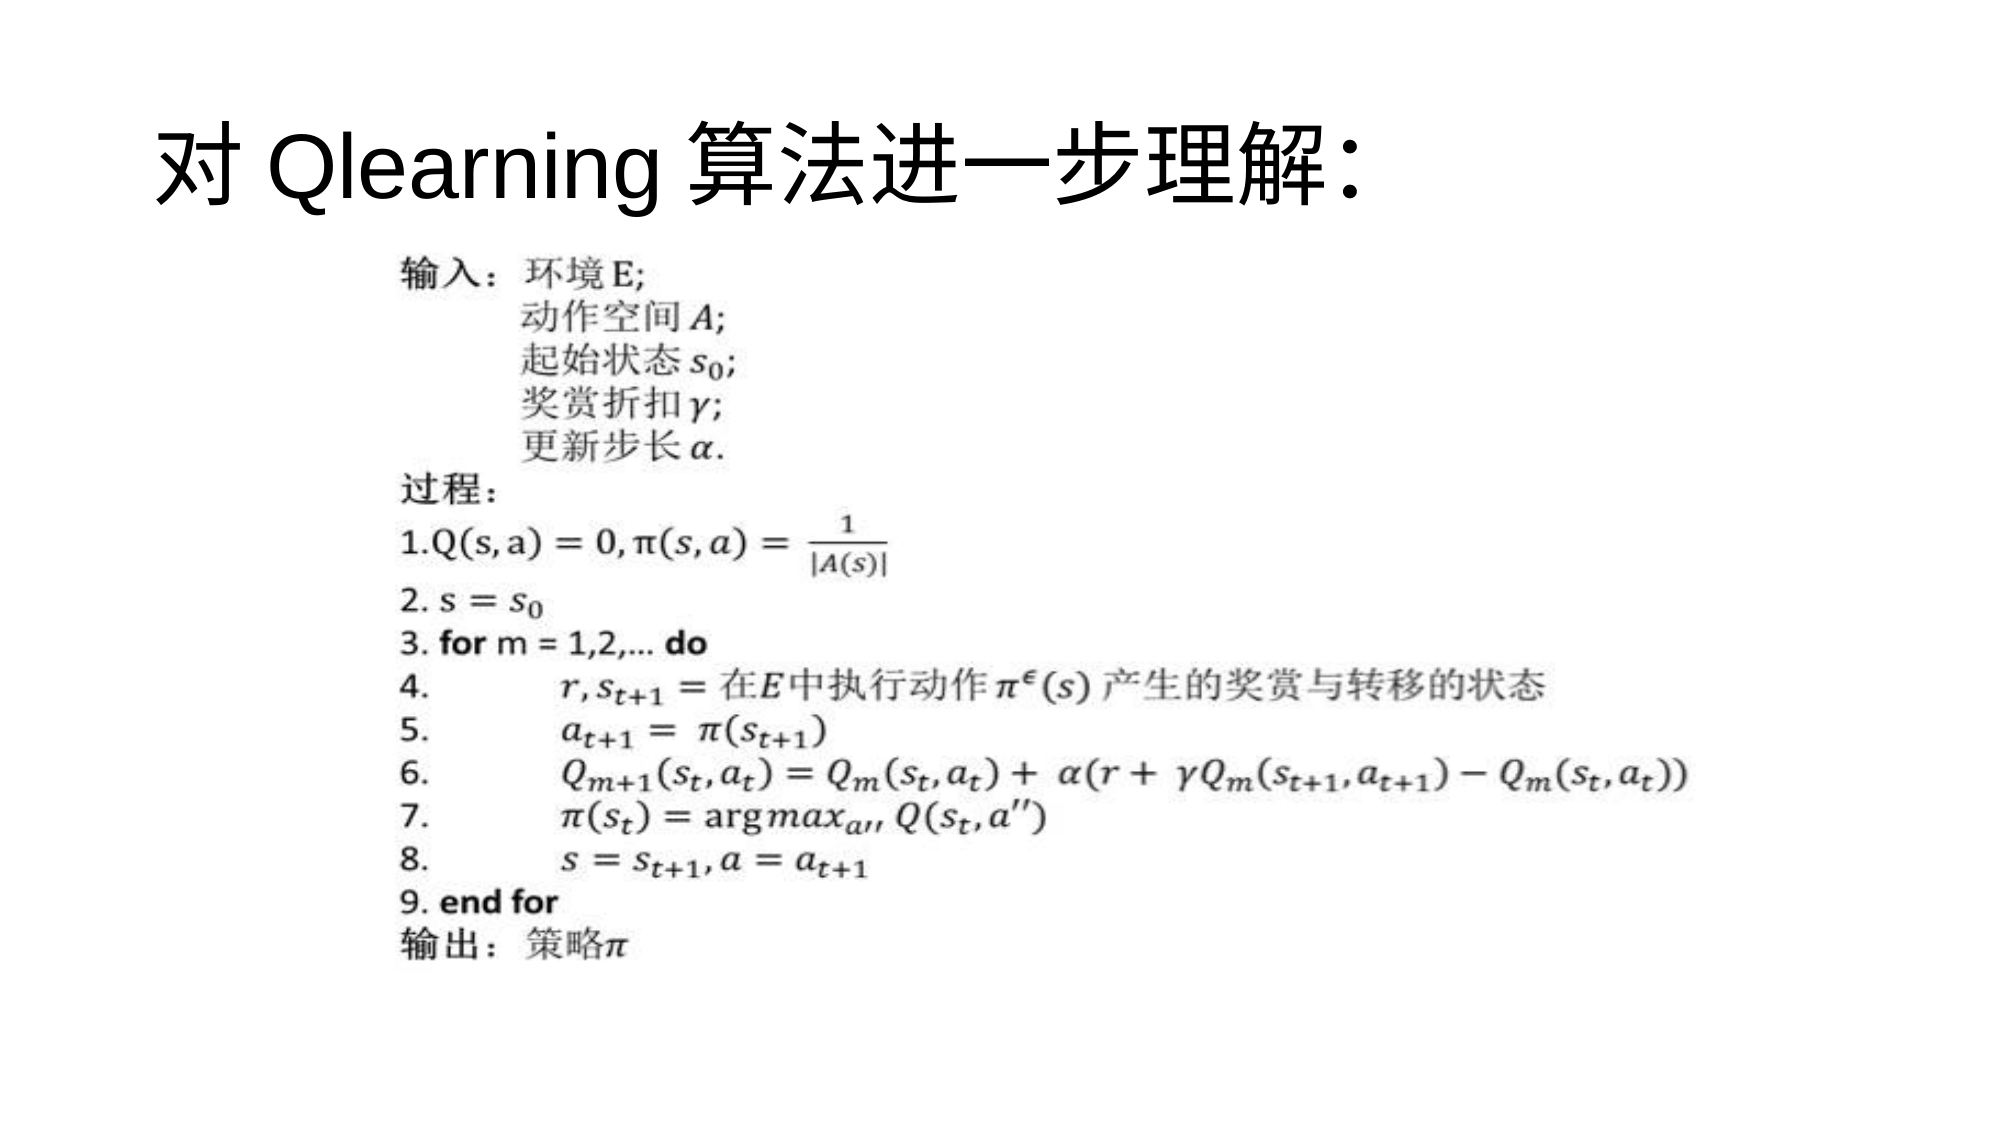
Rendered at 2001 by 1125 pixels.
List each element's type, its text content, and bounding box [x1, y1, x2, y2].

title 对Qlearning算法进一步理解： [137, 59, 1863, 228]
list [137, 228, 1863, 986]
